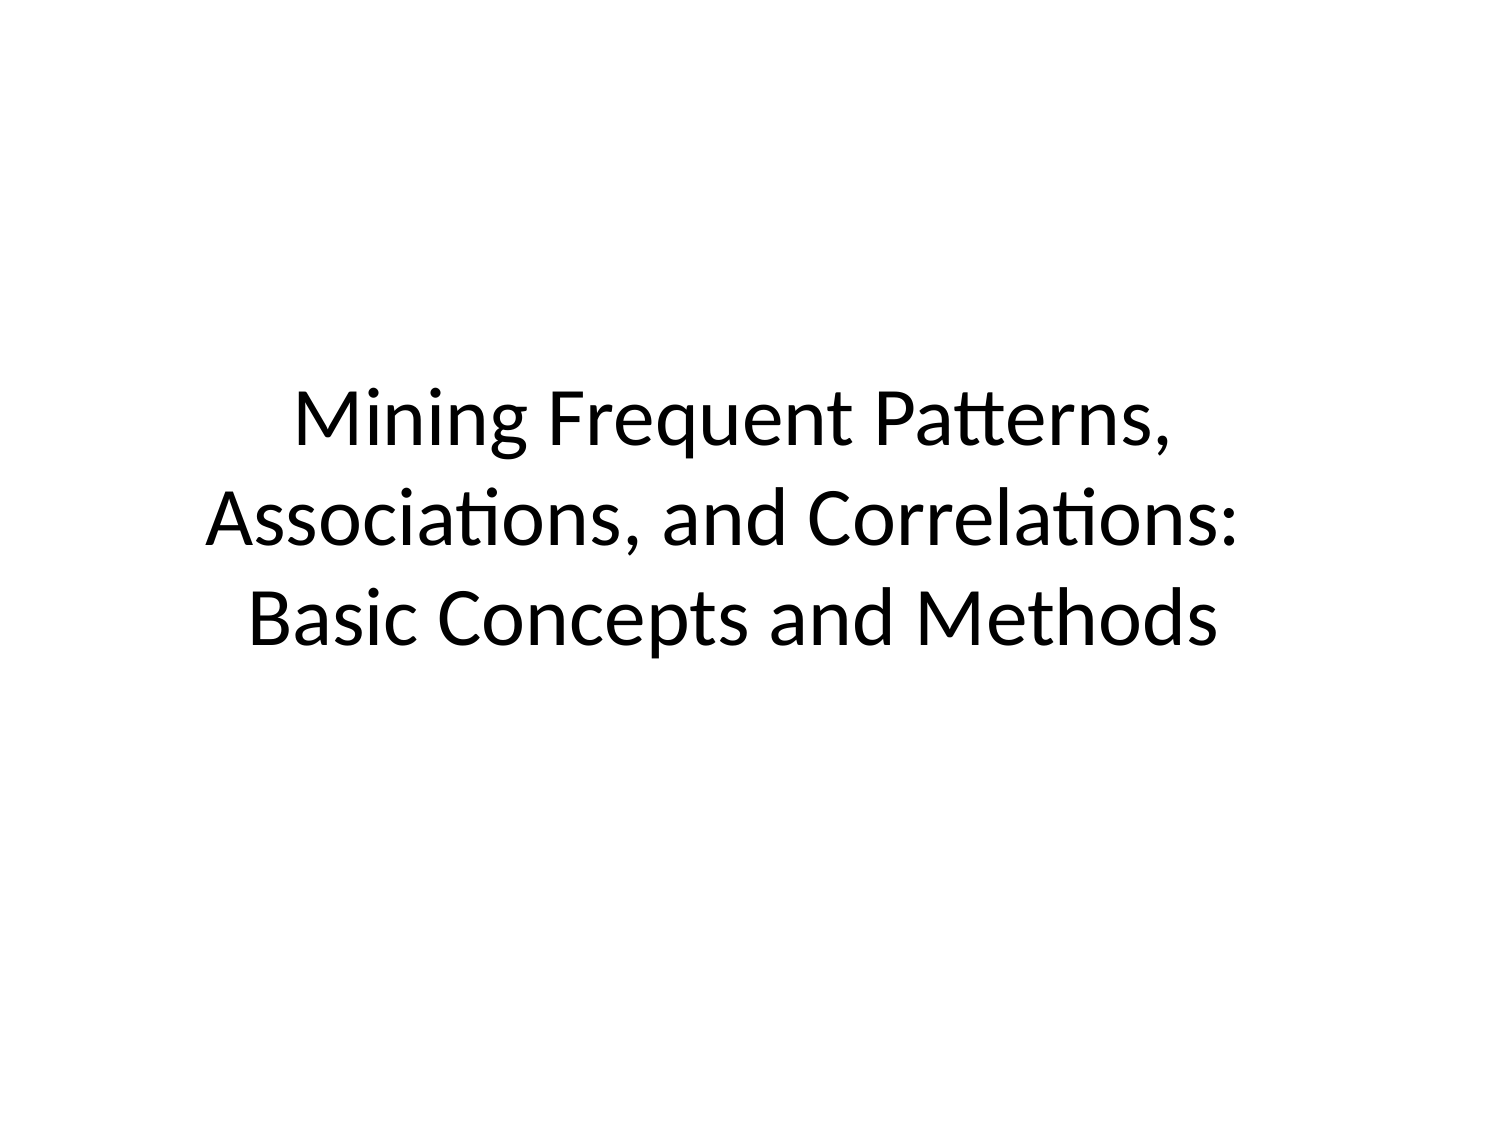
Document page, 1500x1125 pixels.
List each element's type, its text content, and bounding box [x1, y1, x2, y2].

title Mining Frequent Patterns, Associations, and Correlations: Basic Concepts and Methods [130, 316, 1337, 709]
